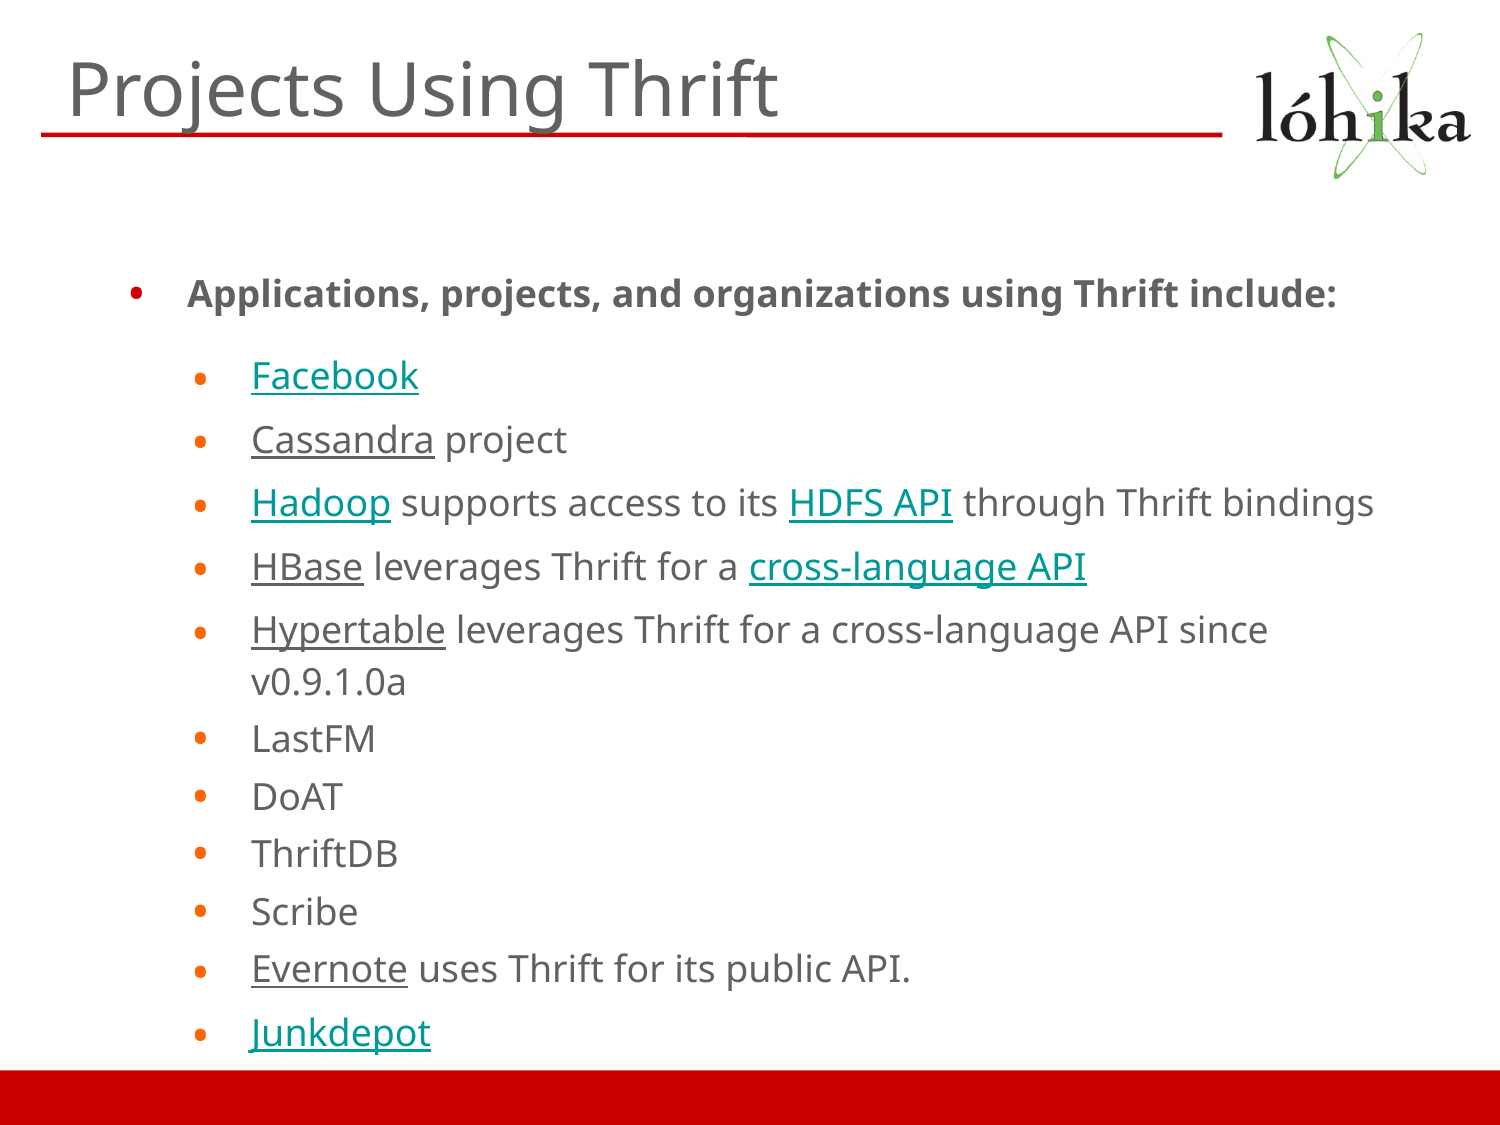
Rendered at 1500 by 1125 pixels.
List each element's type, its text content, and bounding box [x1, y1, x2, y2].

picture [1256, 33, 1471, 179]
title Projects Using Thrift [52, 22, 1343, 124]
list Applications, projects, and organizations using Thrift include: Facebook Cassandra project Hadoop supports access to its HDFS API through Thrift bindings HBase leverages Thrift for a cross-language API Hypertable leverages Thrift for a cross-language API since v0.9.1.0a LastFM DoAT ThriftDB Scribe Evernote uses Thrift for its public API. Junkdepot [75, 262, 1425, 1005]
